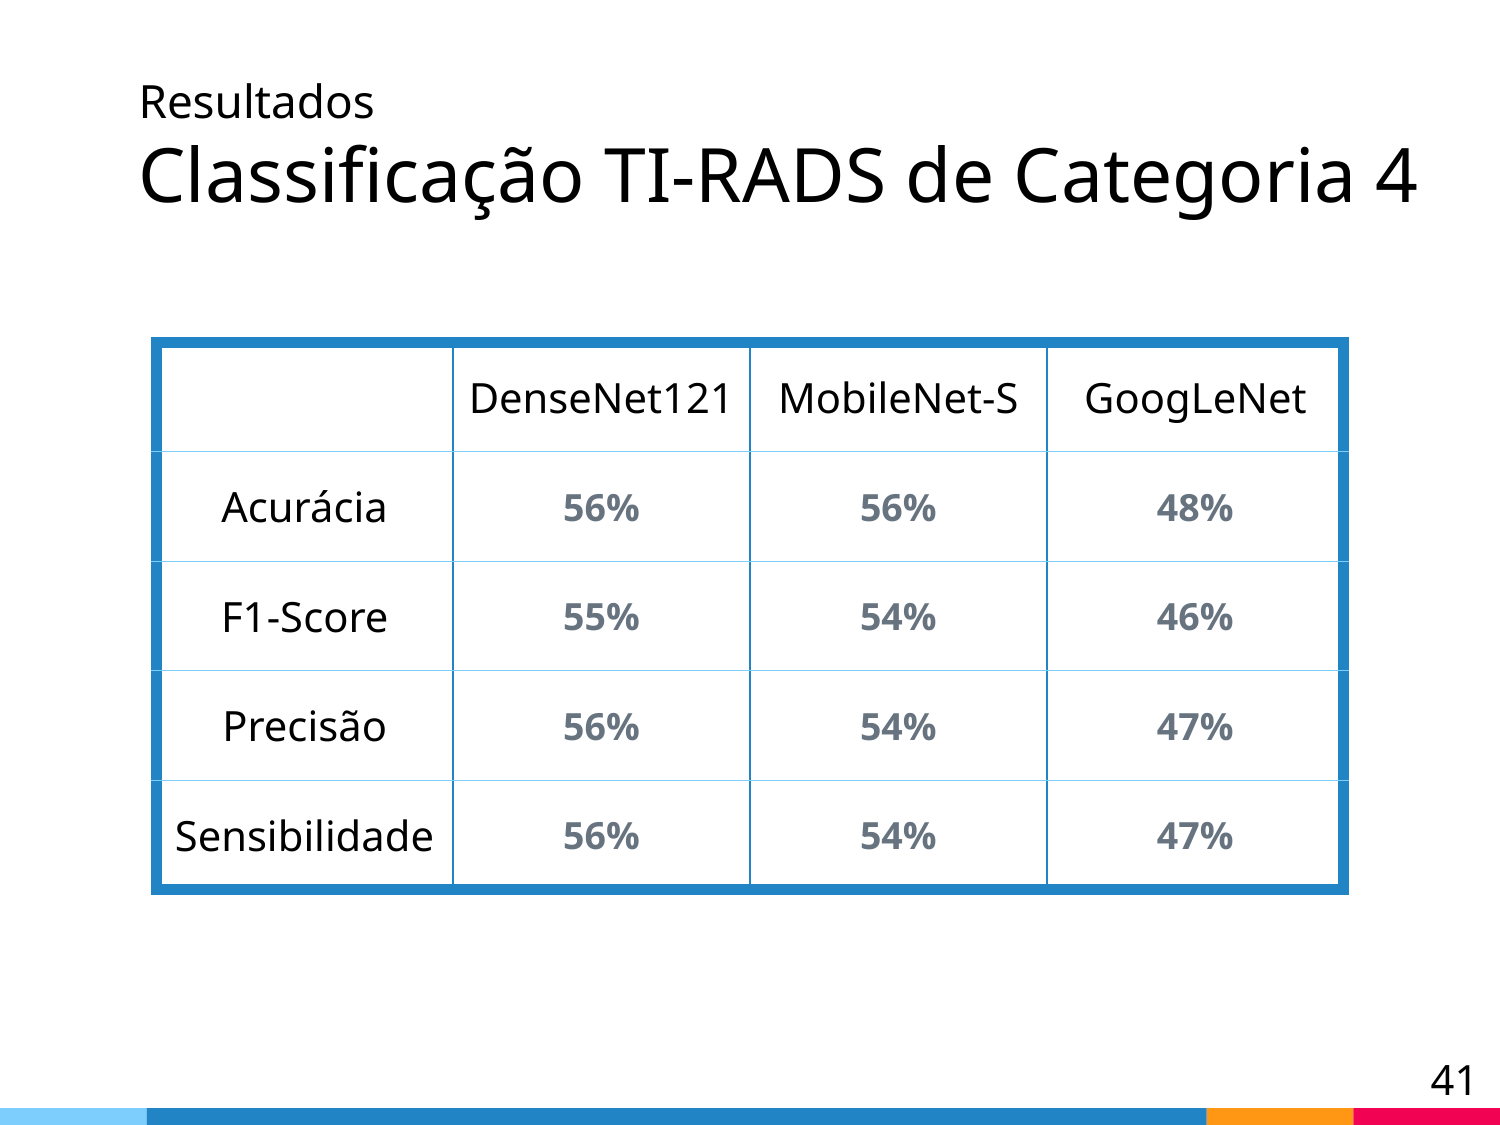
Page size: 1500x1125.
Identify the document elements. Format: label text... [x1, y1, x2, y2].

table_cell Sensibilidade [162, 781, 452, 884]
table_cell Acurácia [162, 452, 452, 561]
table_cell 48% [1048, 452, 1338, 561]
table_cell 54% [751, 781, 1046, 884]
table_cell 56% [751, 452, 1046, 561]
table_cell F1-Score [162, 562, 452, 670]
table_header MobileNet-S [751, 348, 1046, 451]
table_header GoogLeNet [1048, 348, 1338, 451]
table_cell 56% [454, 452, 749, 561]
slide_number ‹#› [1403, 1038, 1494, 1125]
table_cell 56% [454, 671, 749, 780]
table_cell 56% [454, 781, 749, 884]
table_cell 46% [1048, 562, 1338, 670]
table_cell 54% [751, 562, 1046, 670]
table_cell 47% [1048, 781, 1338, 884]
table_cell 55% [454, 562, 749, 670]
table_cell 54% [751, 671, 1046, 780]
table_cell 47% [1048, 671, 1338, 780]
table_header DenseNet121 [454, 348, 749, 451]
title Resultados Classificação TI-RADS de Categoria 4 [123, 45, 1494, 233]
table_cell Precisão [162, 671, 452, 780]
table_header [162, 348, 452, 451]
